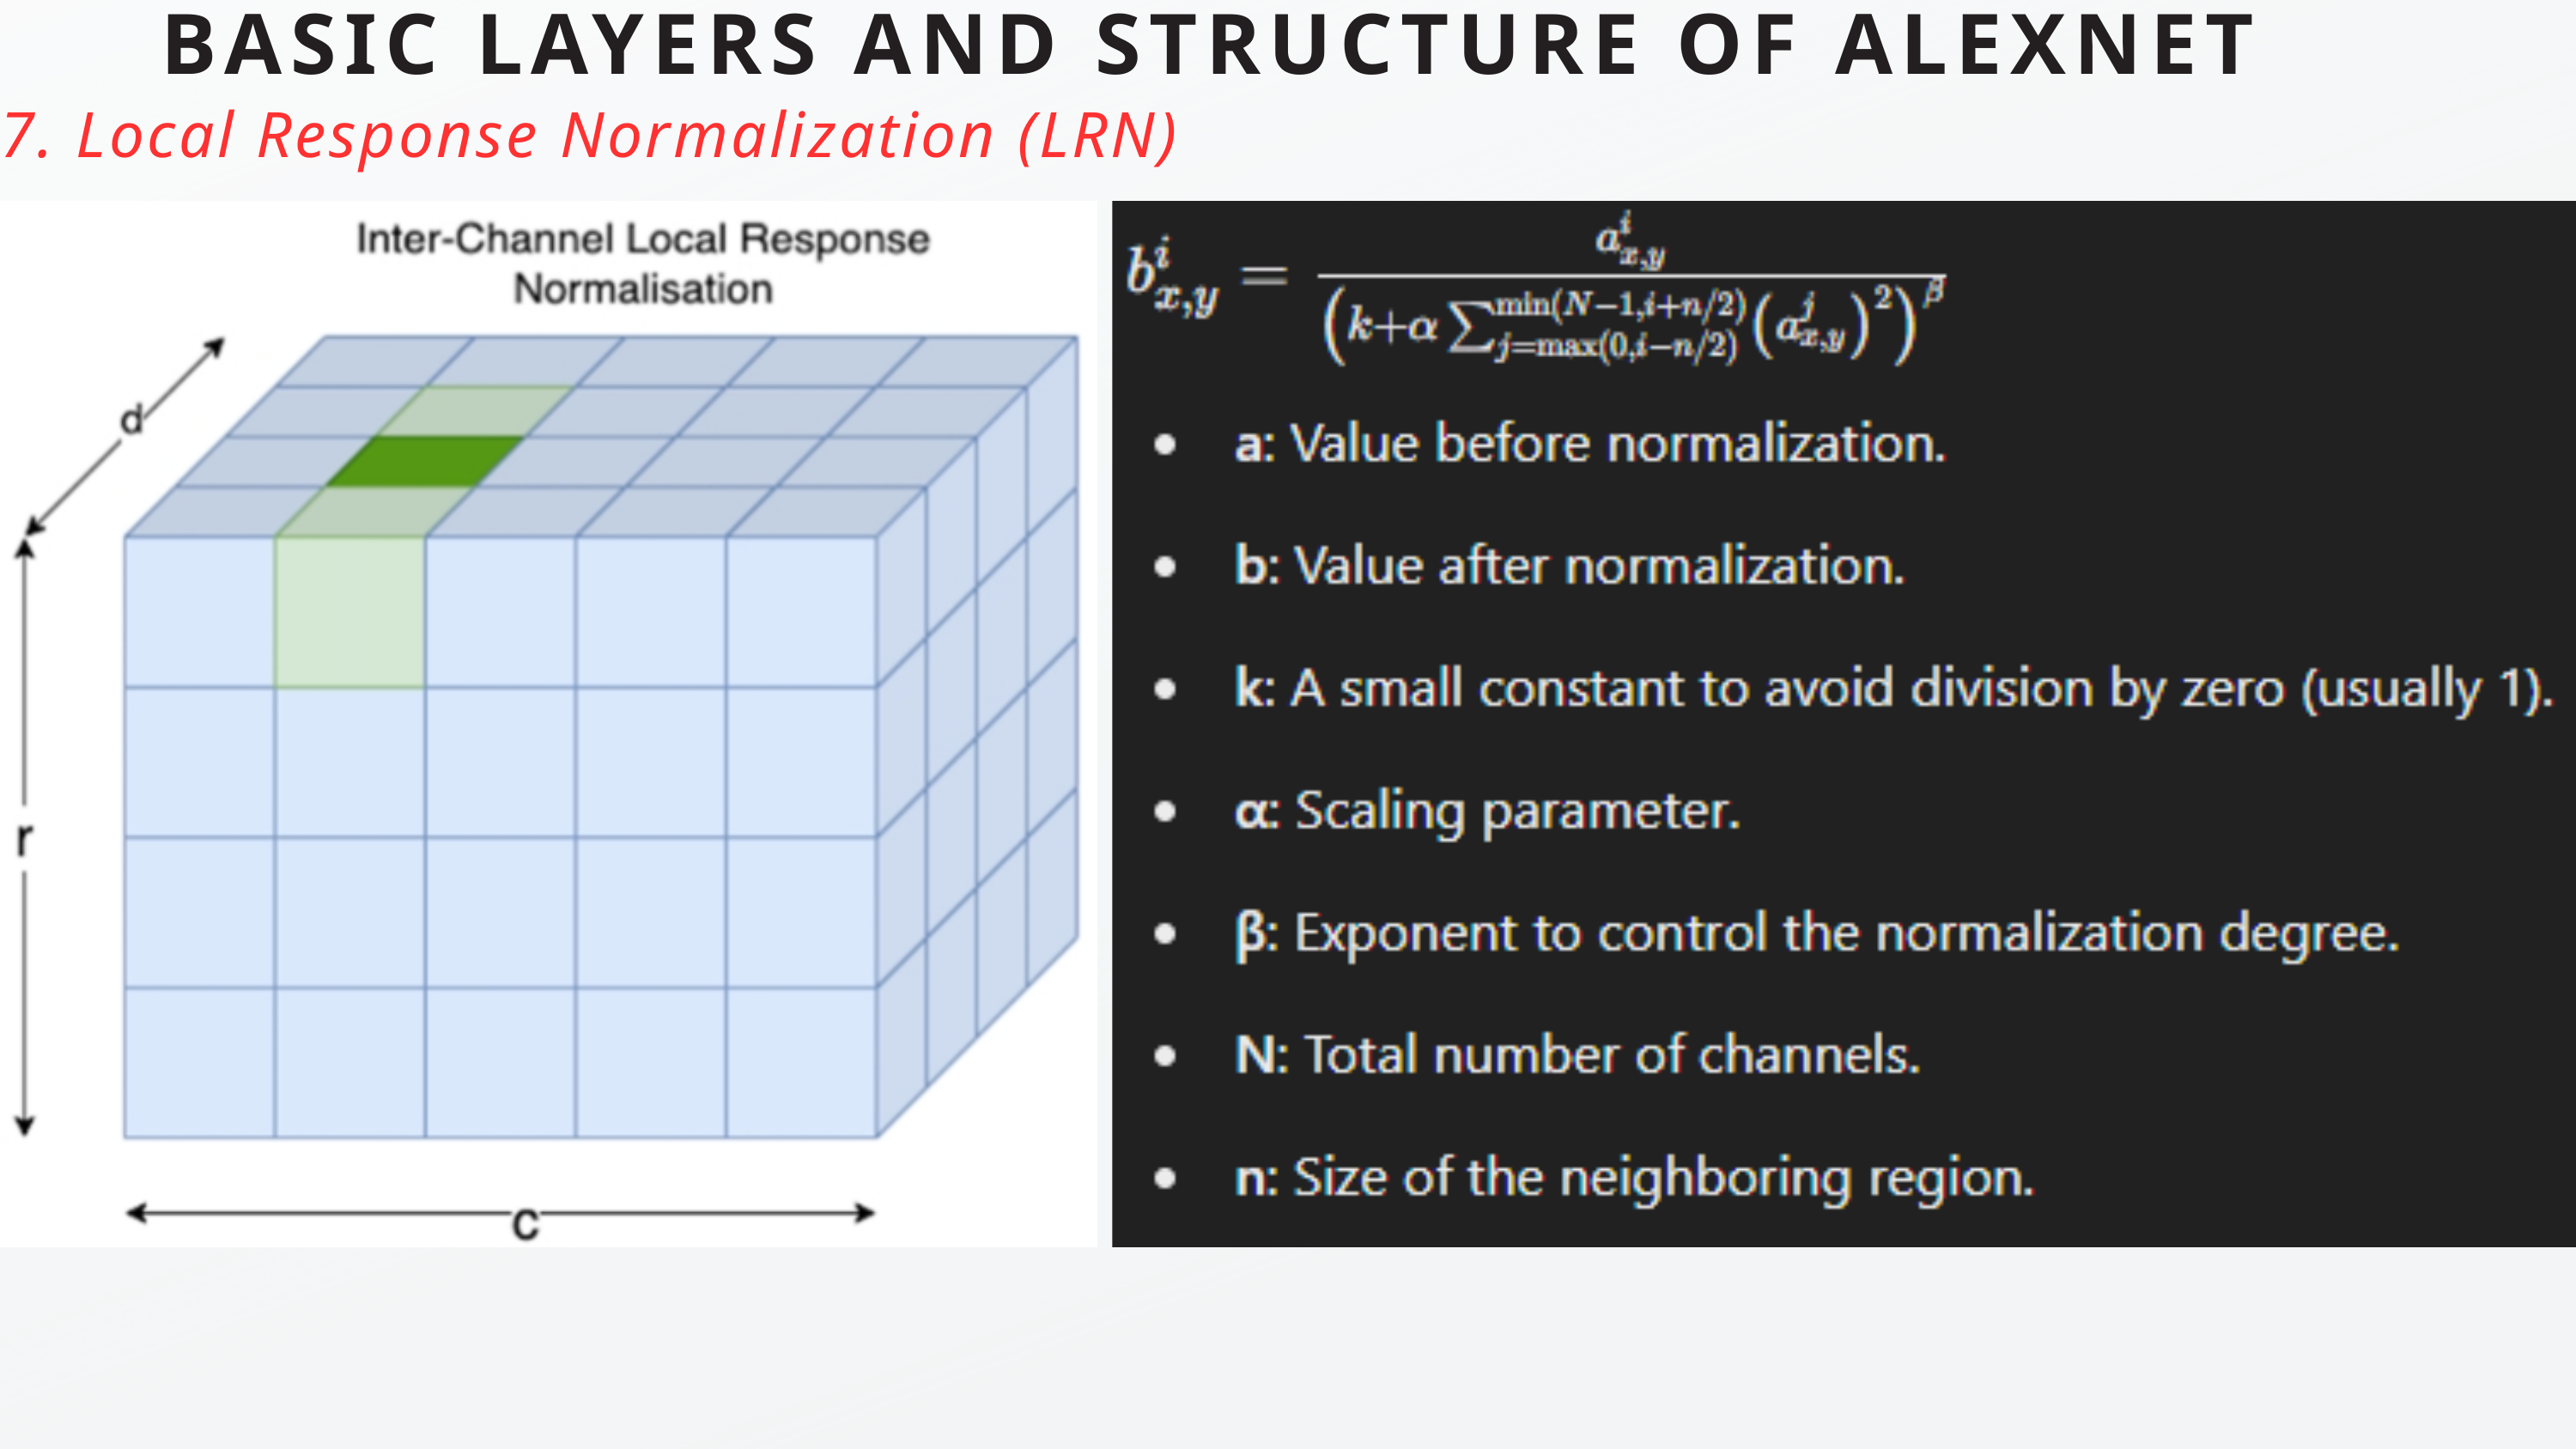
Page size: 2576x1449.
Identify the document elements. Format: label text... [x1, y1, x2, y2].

text_box [0, 0, 2576, 1449]
text_box BASIC LAYERS AND STRUCTURE OF ALEXNET [161, 0, 2415, 92]
text_box [0, 201, 1098, 1247]
text_box 7. Local Response Normalization (LRN) [0, 76, 1562, 171]
text_box [1112, 201, 2576, 1247]
